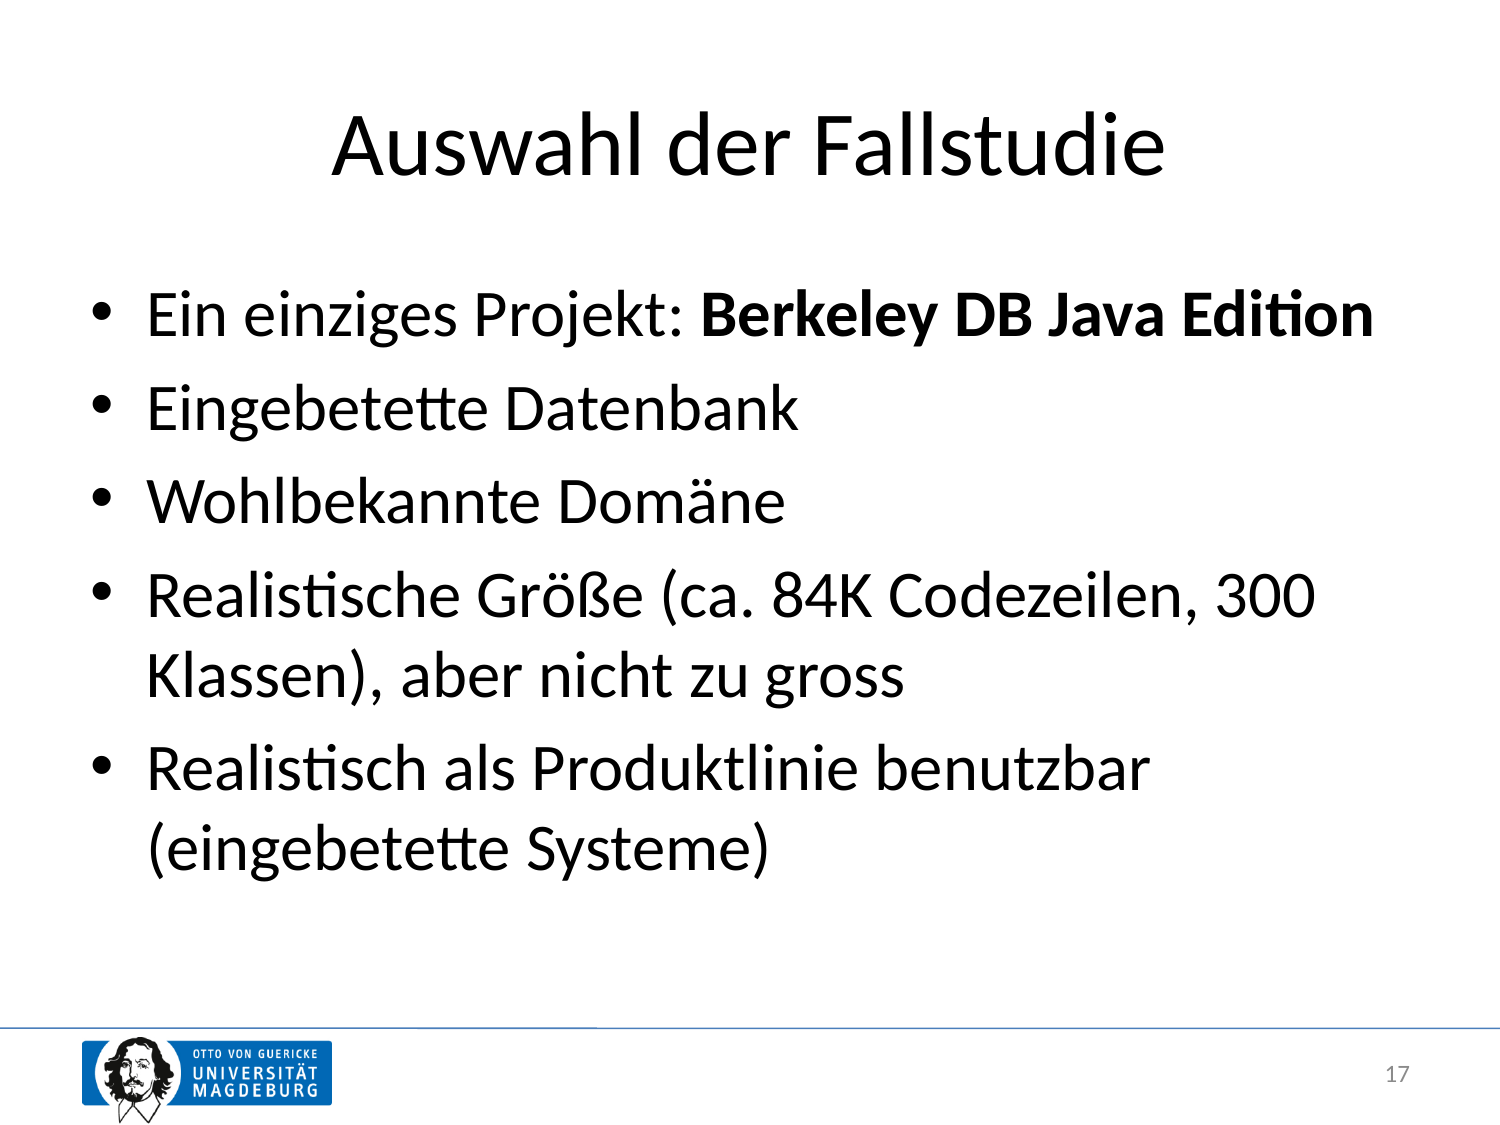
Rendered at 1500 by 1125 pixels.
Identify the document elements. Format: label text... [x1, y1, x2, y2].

title Auswahl der Fallstudie [75, 45, 1425, 233]
picture [82, 1037, 340, 1125]
slide_number 17 [1289, 1042, 1425, 1103]
list Ein einziges Projekt: Berkeley DB Java Edition Eingebetette Datenbank Wohlbekannte Domäne Realistische Größe (ca. 84K Codezeilen, 300 Klassen), aber nicht zu gross Realistisch als Produktlinie benutzbar (eingebetette Systeme) [75, 262, 1425, 1005]
